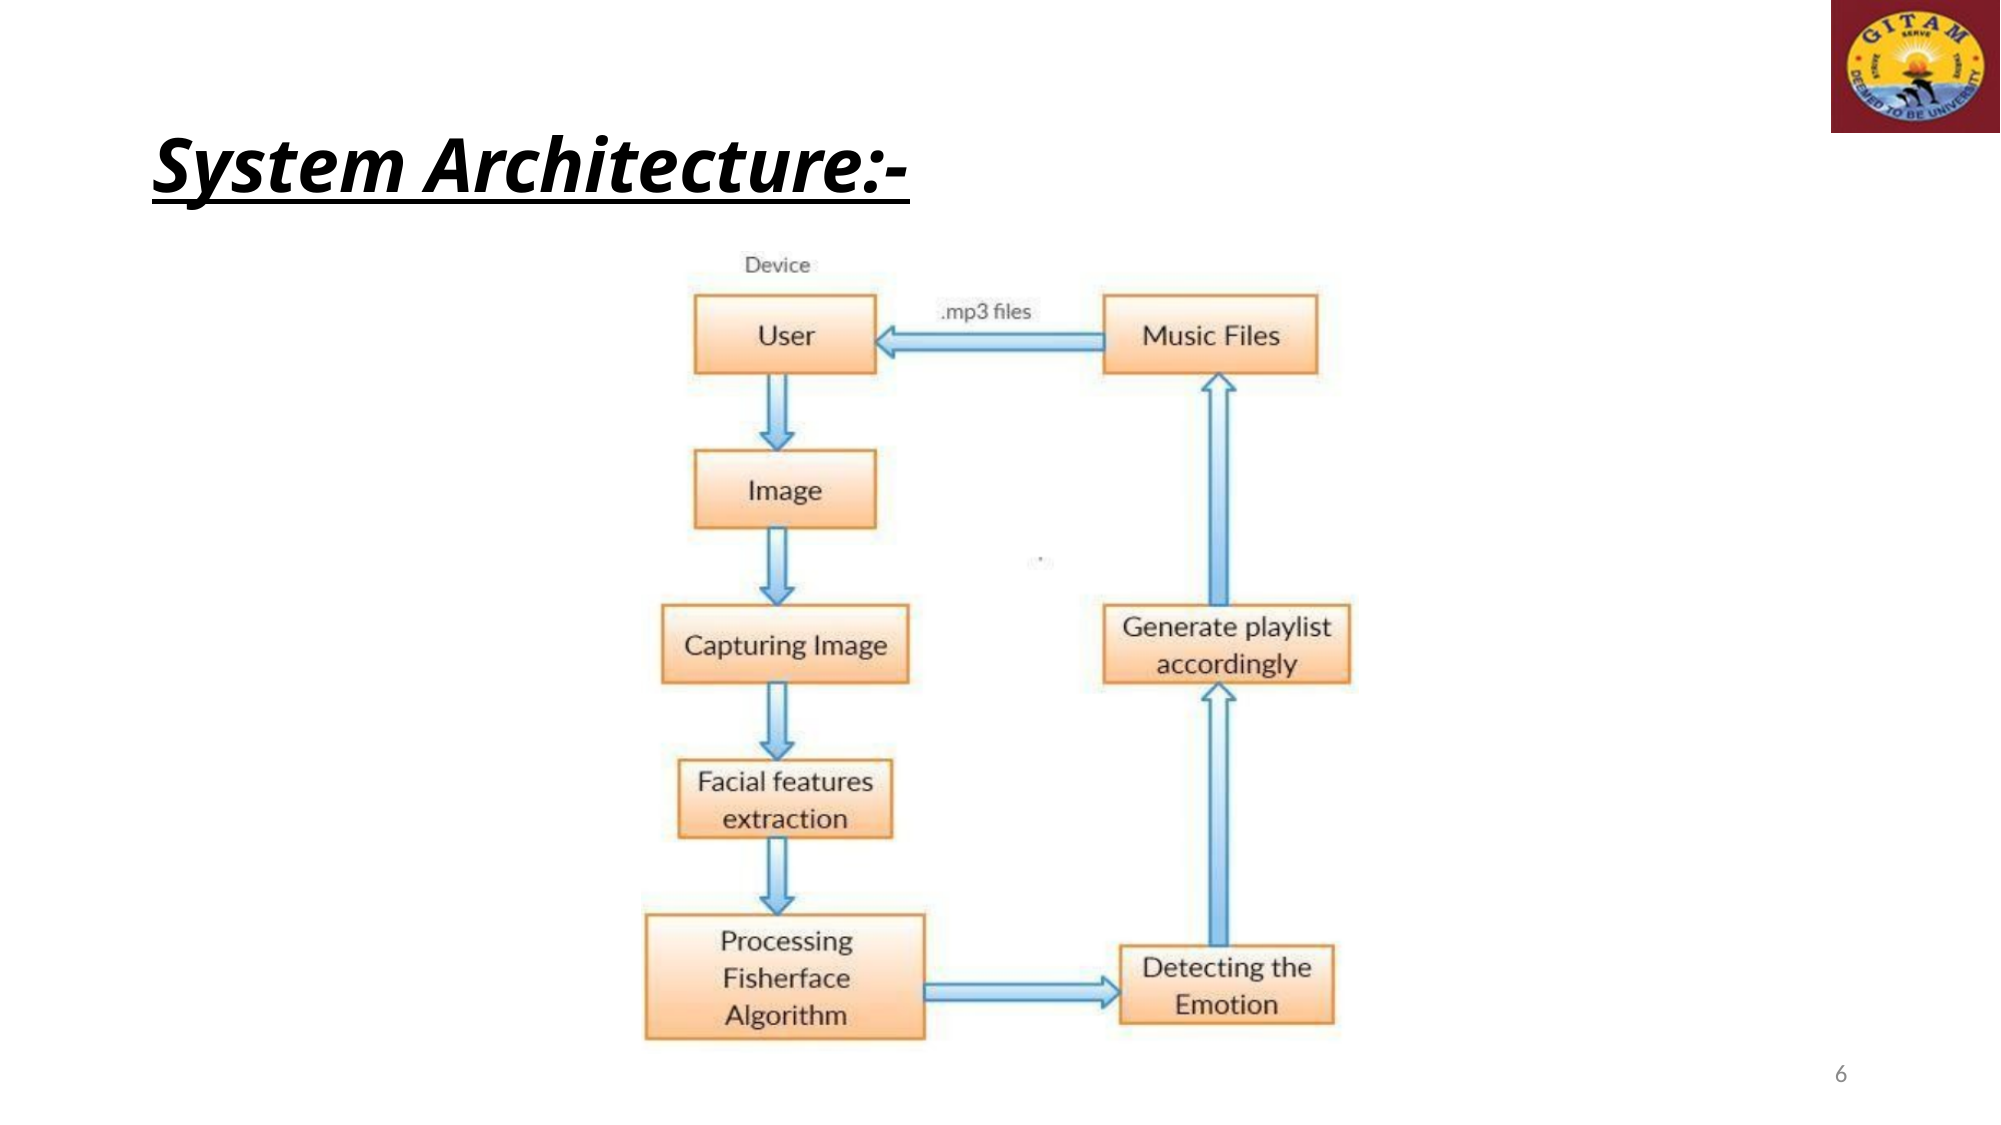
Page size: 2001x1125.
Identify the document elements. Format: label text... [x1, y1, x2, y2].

title System Architecture:- [137, 59, 1863, 278]
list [641, 251, 1359, 1054]
slide_number 6 [1412, 1042, 1863, 1103]
picture [1830, 0, 2000, 133]
